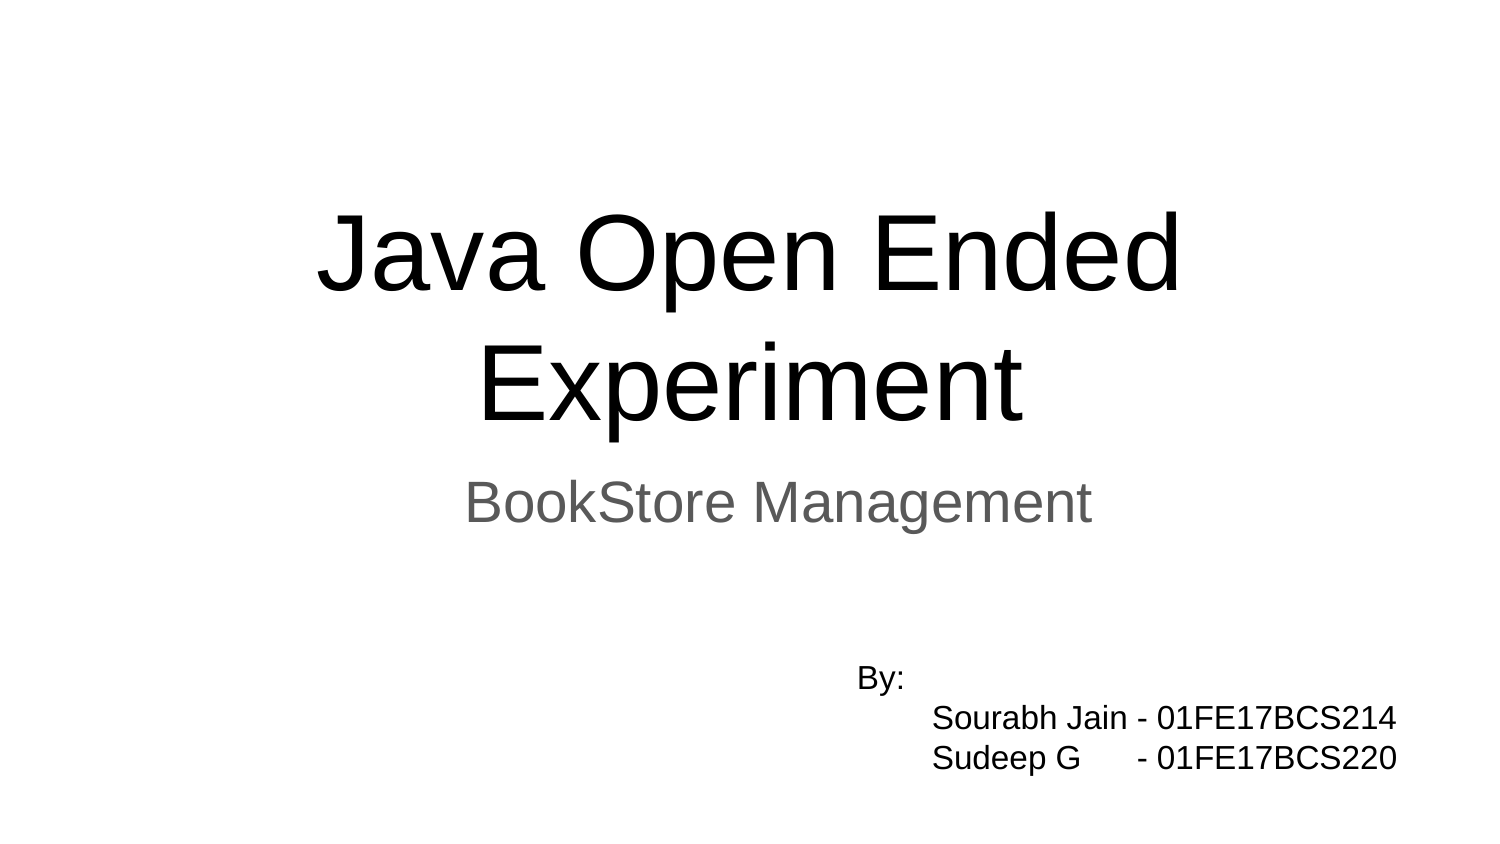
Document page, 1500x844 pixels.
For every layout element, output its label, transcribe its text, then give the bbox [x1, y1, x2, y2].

title Java Open Ended Experiment [51, 173, 1449, 457]
text_box By: Sourabh Jain - 01FE17BCS214 Sudeep G - 01FE17BCS220 [841, 641, 1464, 822]
subtitle BookStore Management [363, 448, 1195, 579]
